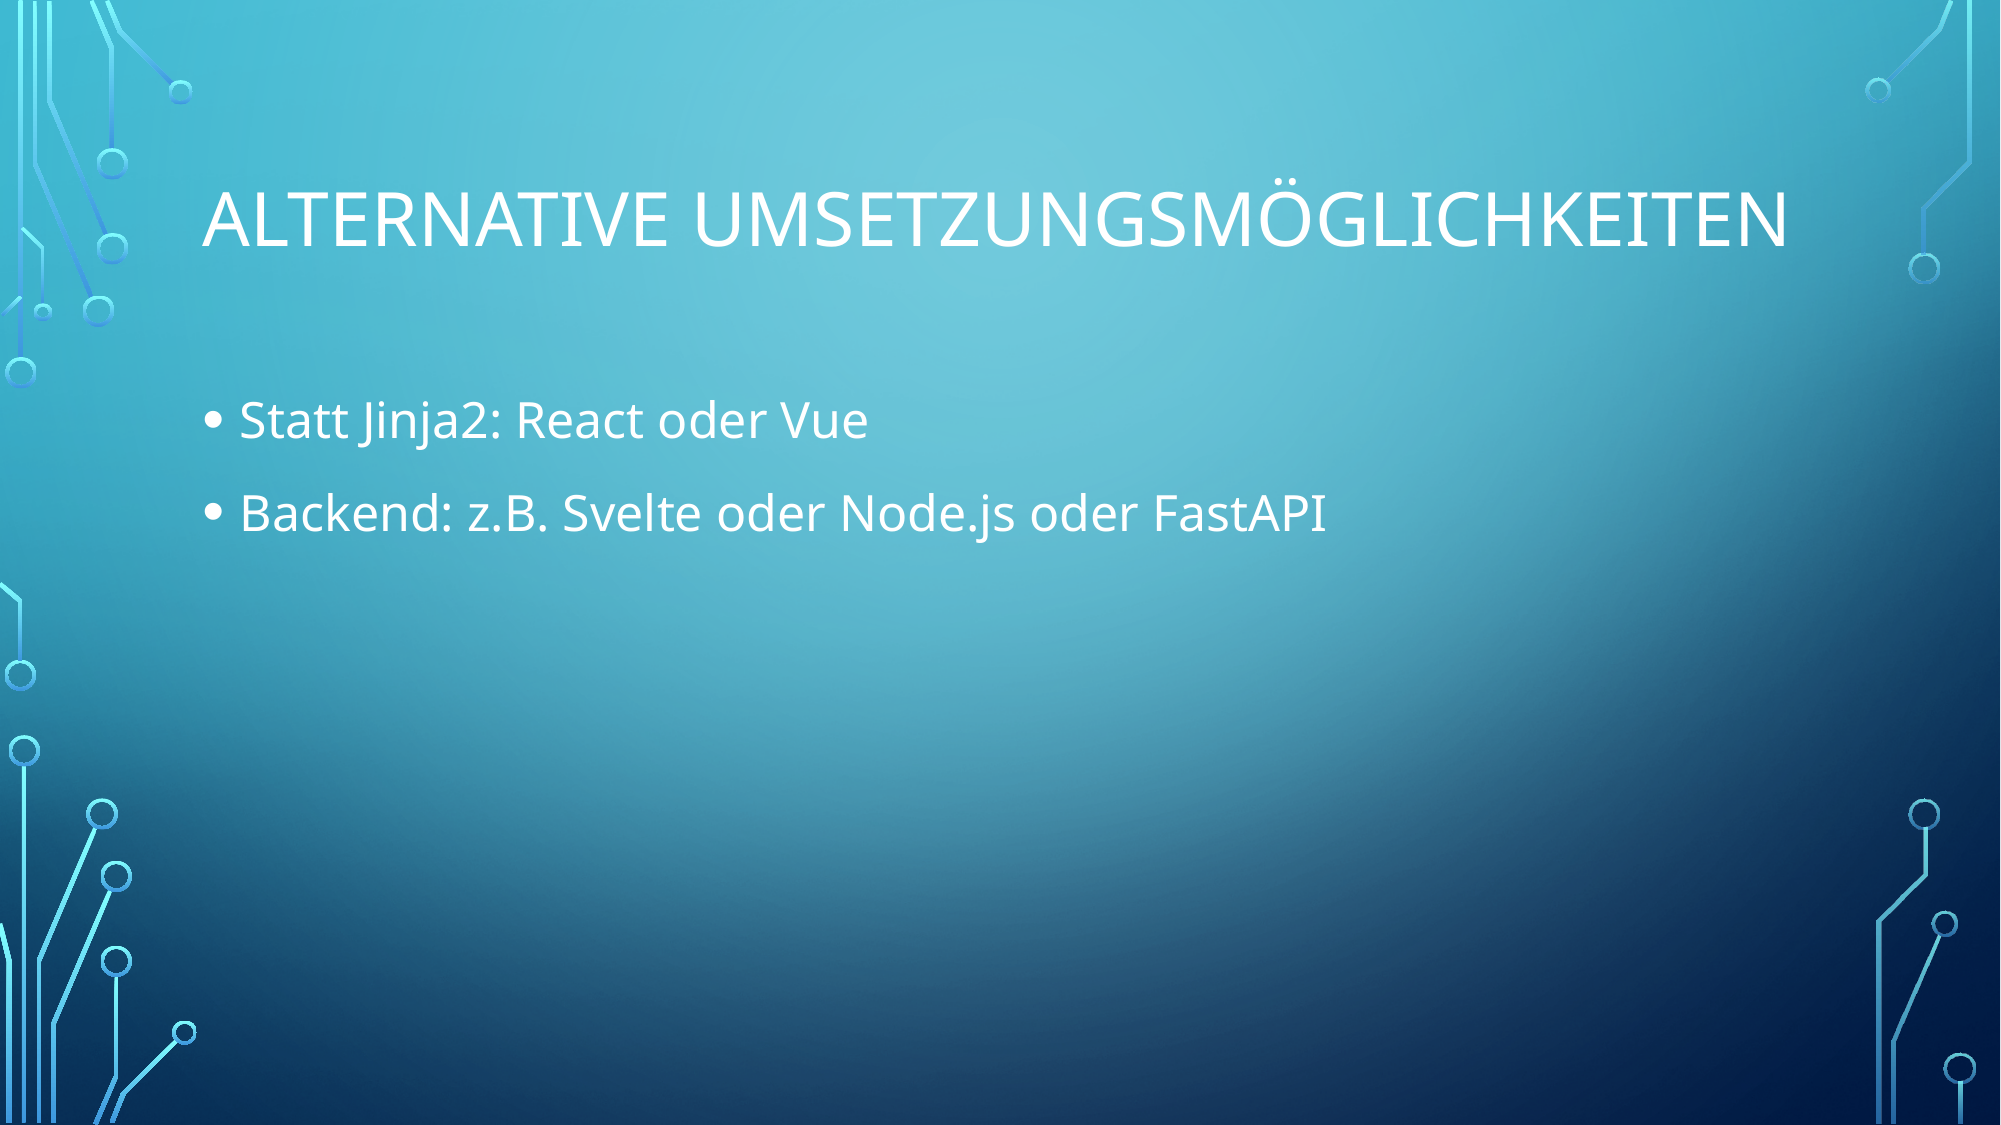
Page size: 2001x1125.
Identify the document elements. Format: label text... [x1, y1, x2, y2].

title Alternative Umsetzungsmöglichkeiten [187, 101, 1813, 344]
list Statt Jinja2: React oder Vue Backend: z.B. Svelte oder Node.js oder FastAPI [187, 369, 1813, 950]
